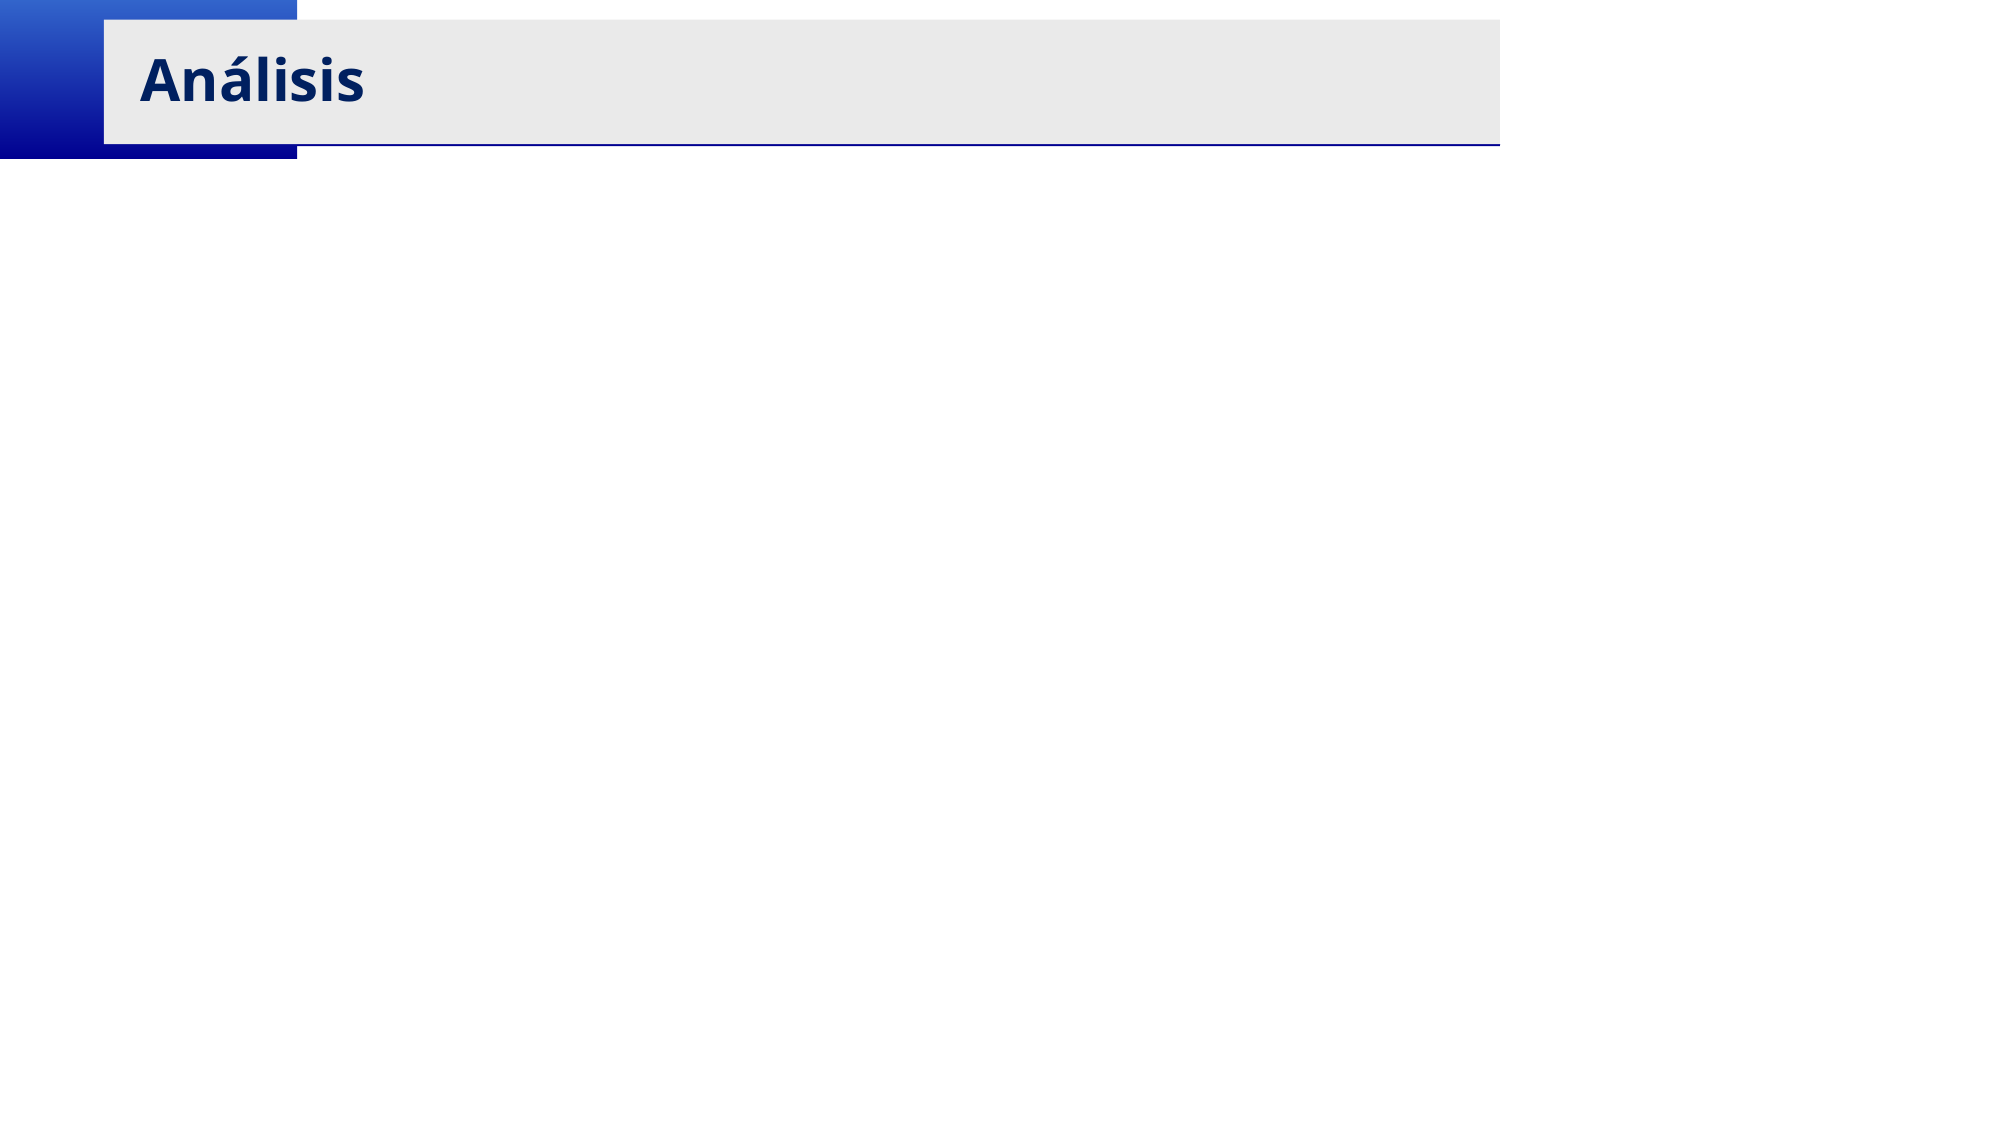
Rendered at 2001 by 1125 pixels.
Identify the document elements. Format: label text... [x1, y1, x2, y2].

text_box Análisis [125, 35, 381, 121]
